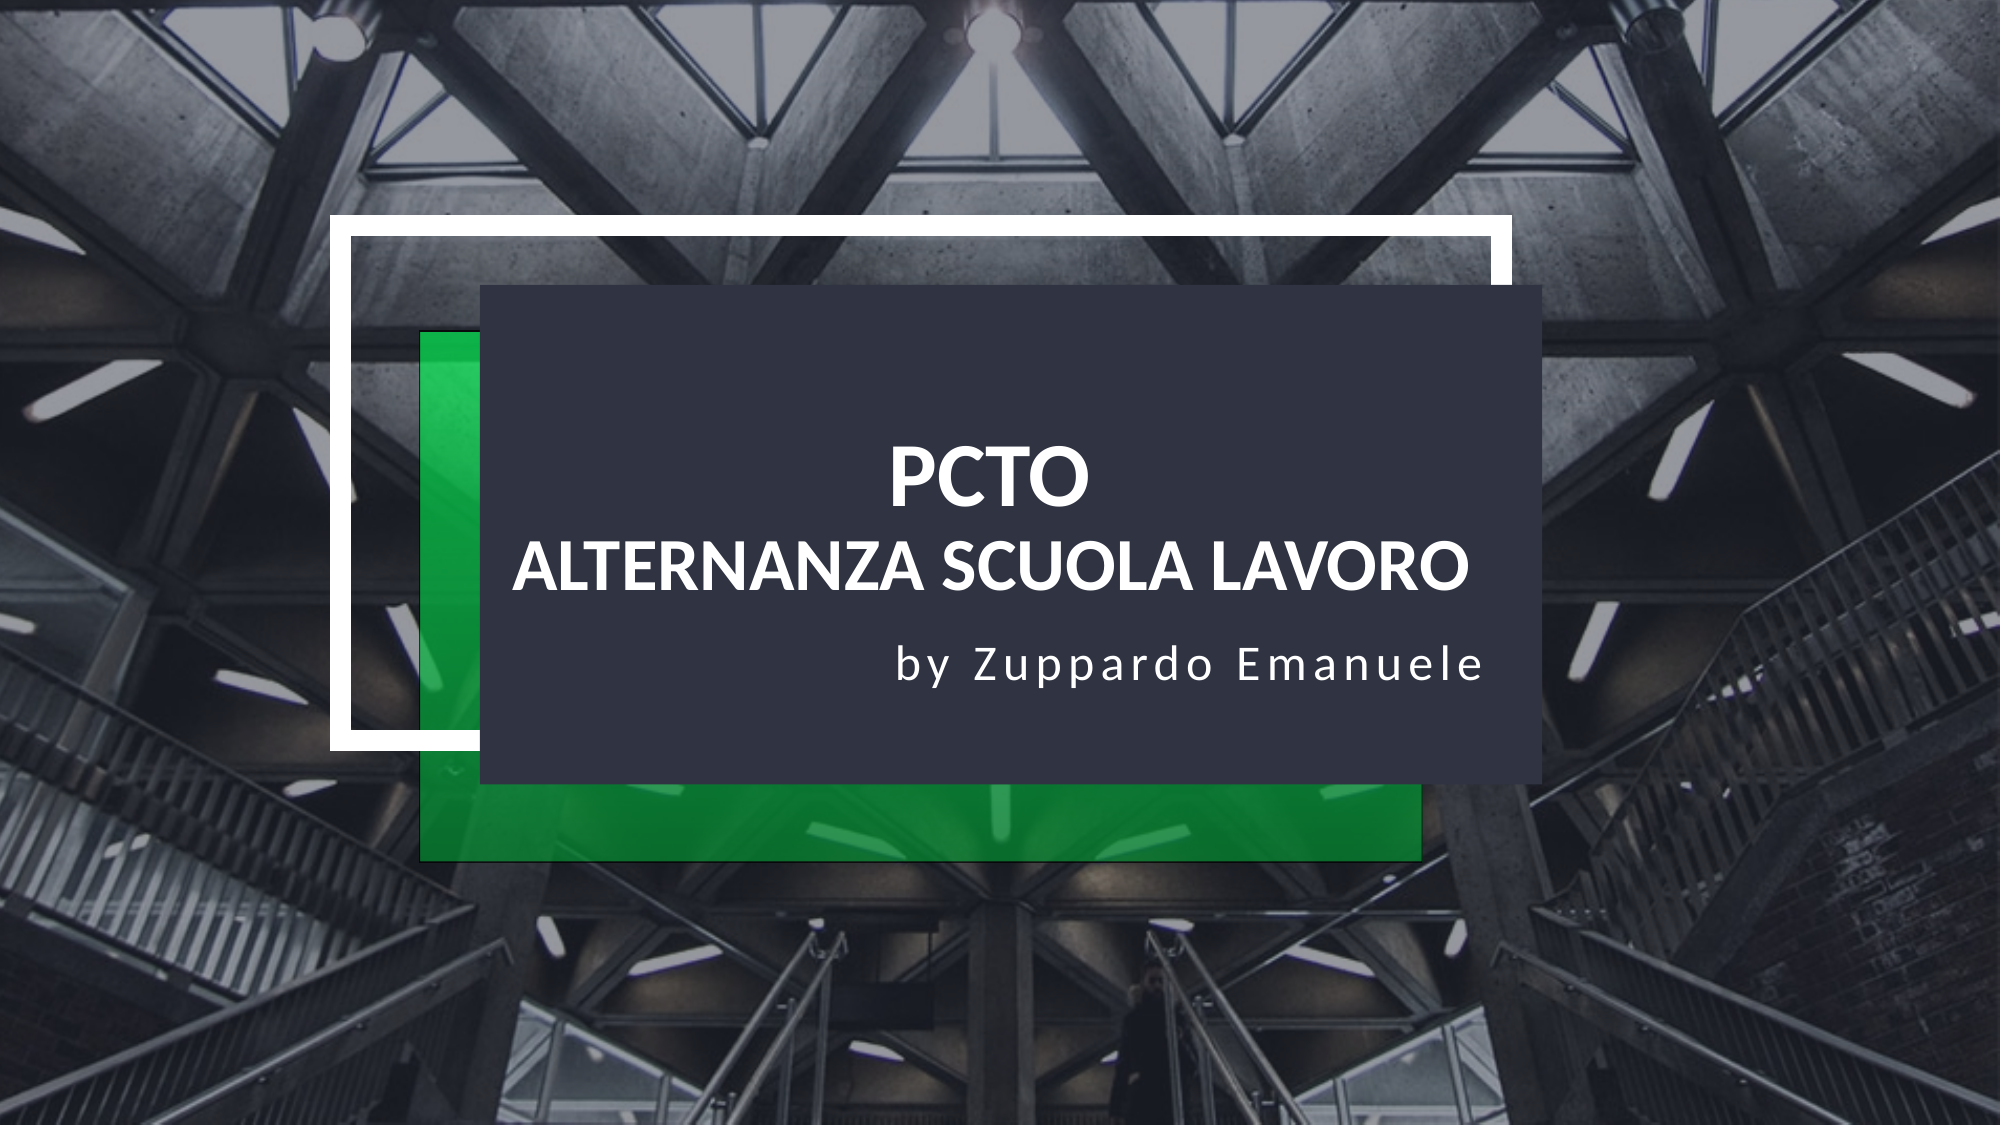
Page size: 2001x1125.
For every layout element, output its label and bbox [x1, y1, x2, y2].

text_box [340, 225, 1543, 863]
picture [0, 0, 2000, 1125]
